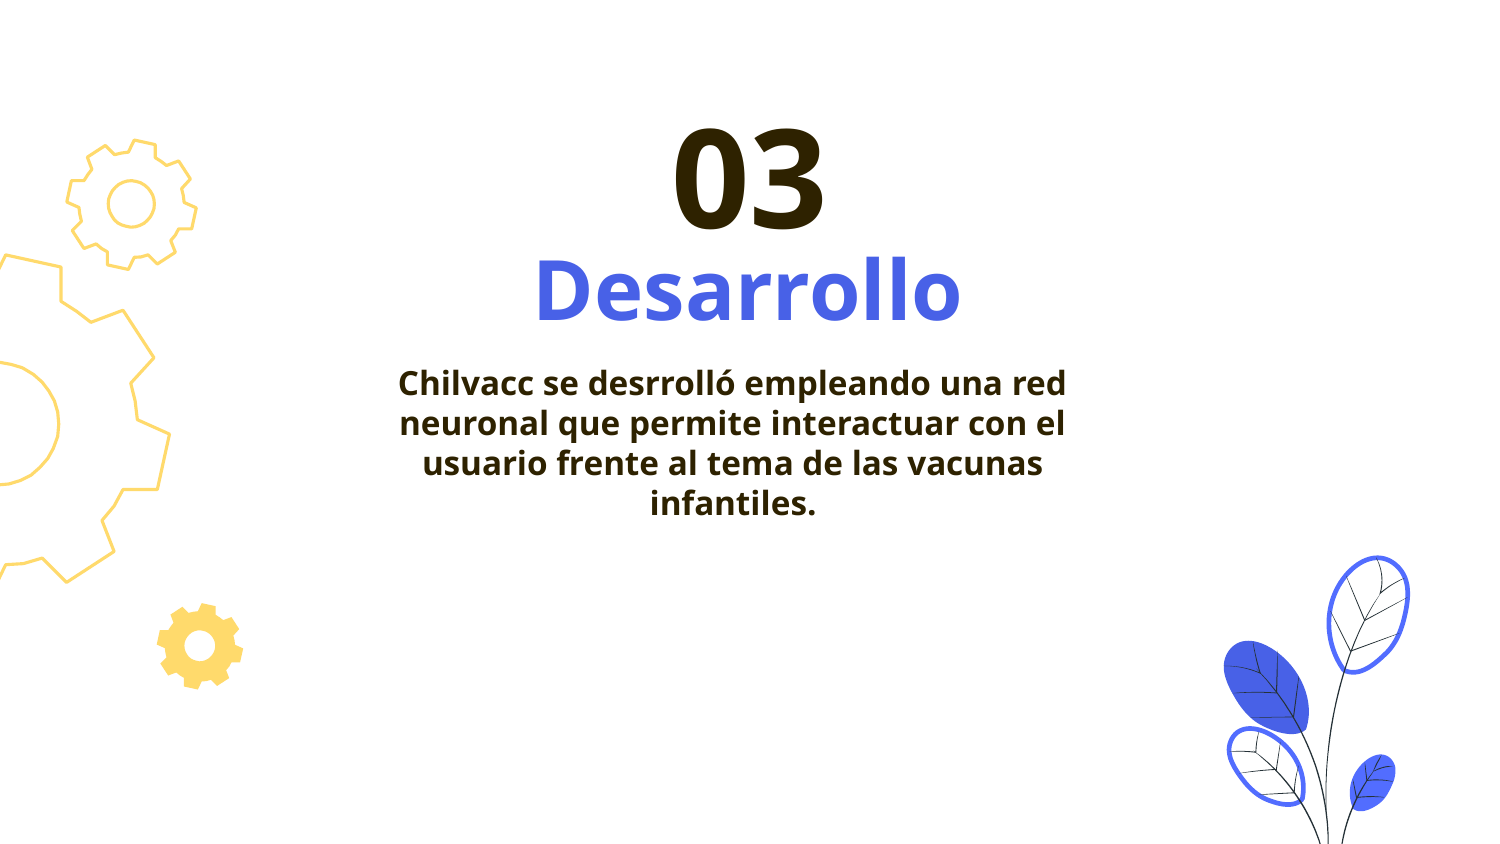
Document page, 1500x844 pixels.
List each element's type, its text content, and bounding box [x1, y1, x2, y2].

text_box [156, 603, 244, 690]
text_box [0, 254, 170, 583]
title Desarrollo [66, 218, 1430, 357]
title 03 [491, 132, 1009, 218]
text_box [66, 140, 197, 270]
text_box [1223, 557, 1408, 844]
subtitle Chilvacc se desrrolló empleando una red neuronal que permite interactuar con el usuario frente al tema de las vacunas infantiles. [375, 357, 1091, 732]
